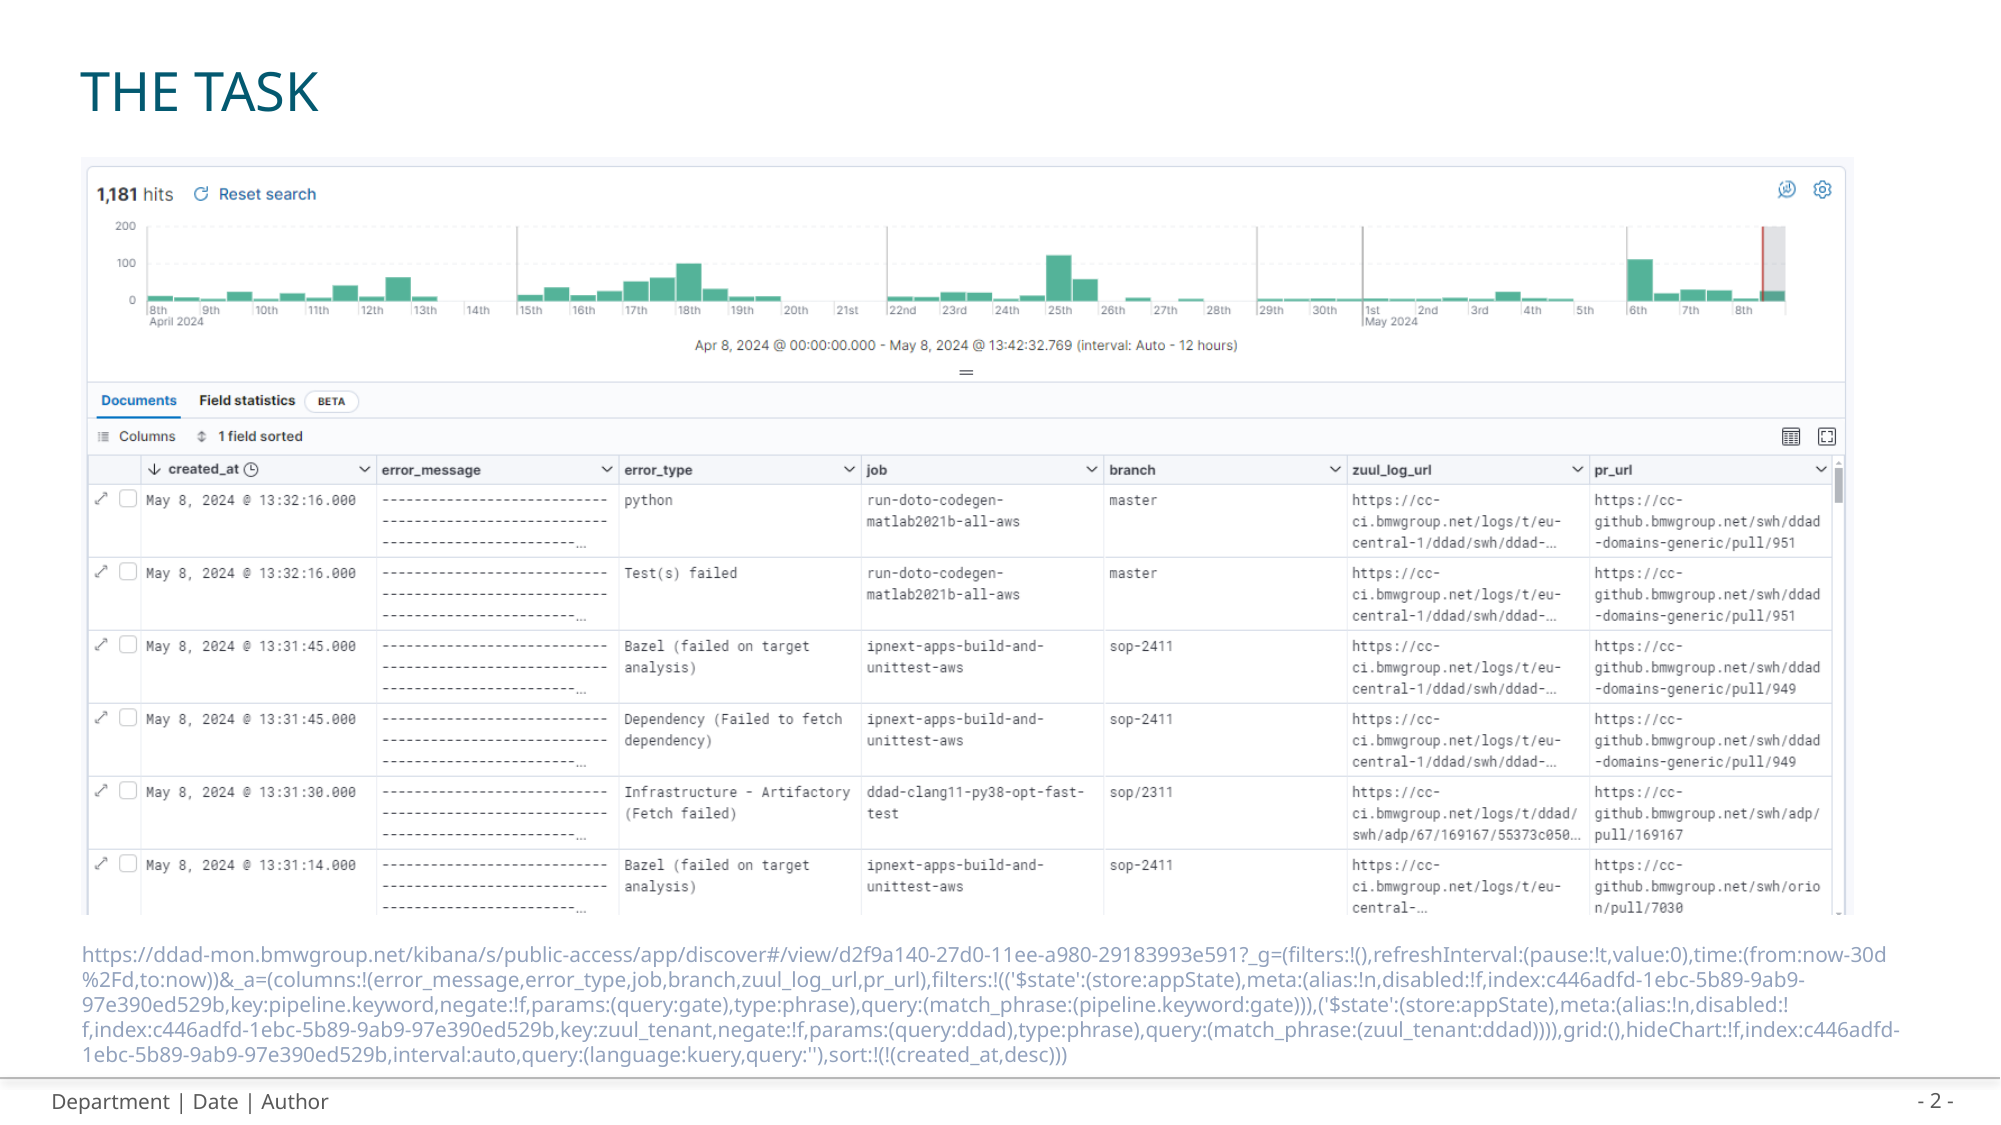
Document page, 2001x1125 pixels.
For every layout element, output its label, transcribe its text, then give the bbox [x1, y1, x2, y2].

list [81, 157, 1855, 915]
text_box https://ddad-mon.bmwgroup.net/kibana/s/public-access/app/discover#/view/d2f9a140-27d0-11ee-a980-29183993e591?_g=(filters:!(),refreshInterval:(pause:!t,value:0),time:(from:now-30d%2Fd,to:now))&_a=(columns:!(error_message,error_type,job,branch,zuul_log_url,pr_url),filters:!(('$state':(store:appState),meta:(alias:!n,disabled:!f,index:c446adfd-1ebc-5b89-9ab9-97e390ed529b,key:pipeline.keyword,negate:!f,params:(query:gate),type:phrase),query:(match_phrase:(pipeline.keyword:gate))),('$state':(store:appState),meta:(alias:!n,disabled:!f,index:c446adfd-1ebc-5b89-9ab9-97e390ed529b,key:zuul_tenant,negate:!f,params:(query:ddad),type:phrase),query:(match_phrase:(zuul_tenant:ddad)))),grid:(),hideChart:!f,index:c446adfd-1ebc-5b89-9ab9-97e390ed529b,interval:auto,query:(language:kuery,query:''),sort:!(!(created_at,desc))) [81, 941, 1922, 1067]
title The Task [80, 56, 1922, 123]
